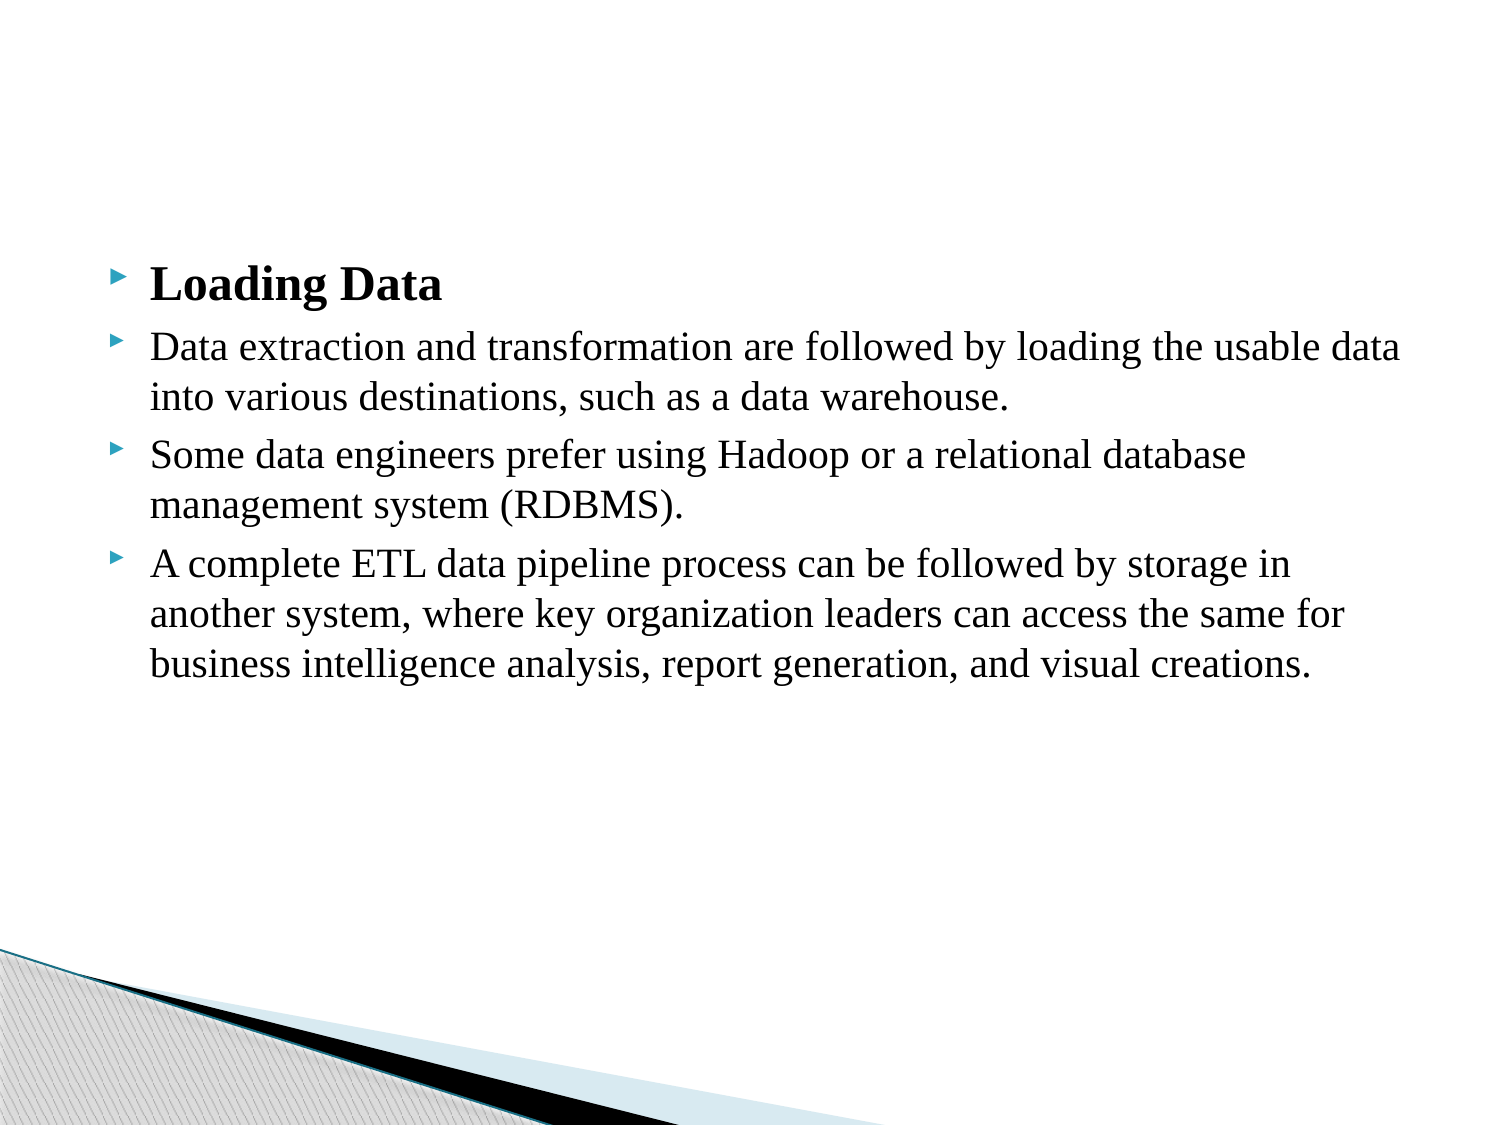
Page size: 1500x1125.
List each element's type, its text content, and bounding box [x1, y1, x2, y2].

list Loading Data Data extraction and transformation are followed by loading the usable data into various destinations, such as a data warehouse. Some data engineers prefer using Hadoop or a relational database management system (RDBMS). A complete ETL data pipeline process can be followed by storage in another system, where key organization leaders can access the same for business intelligence analysis, report generation, and visual creations. [75, 243, 1425, 986]
